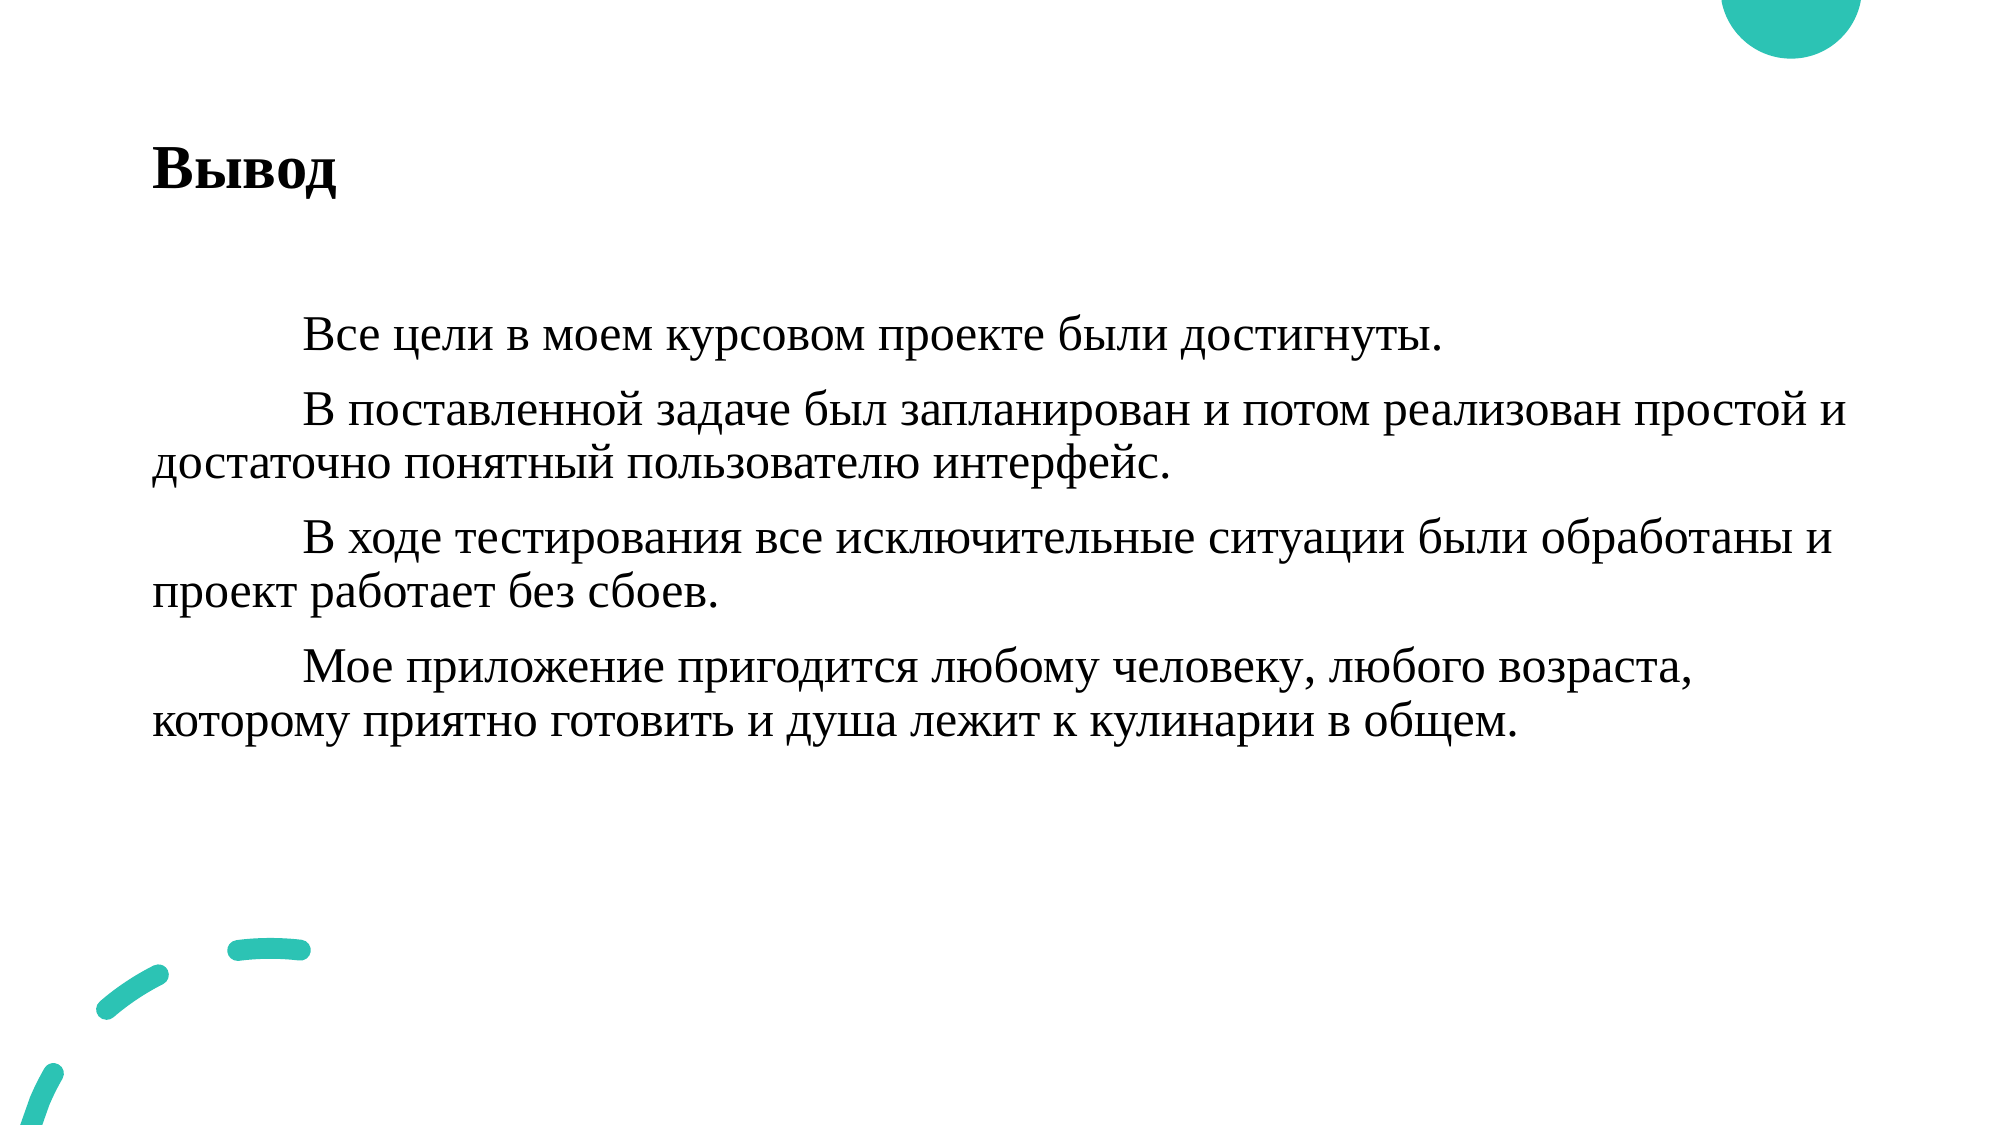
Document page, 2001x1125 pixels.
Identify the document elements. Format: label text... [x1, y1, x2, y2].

list Все цели в моем курсовом проекте были достигнуты. В поставленной задаче был запланирован и потом реализован простой и достаточно понятный пользователю интерфейс. В ходе тестирования все исключительные ситуации были обработаны и проект работает без сбоев. Мое приложение пригодится любому человеку, любого возраста, которому приятно готовить и душа лежит к кулинарии в общем. [137, 299, 1863, 880]
title Вывод [137, 59, 1863, 278]
